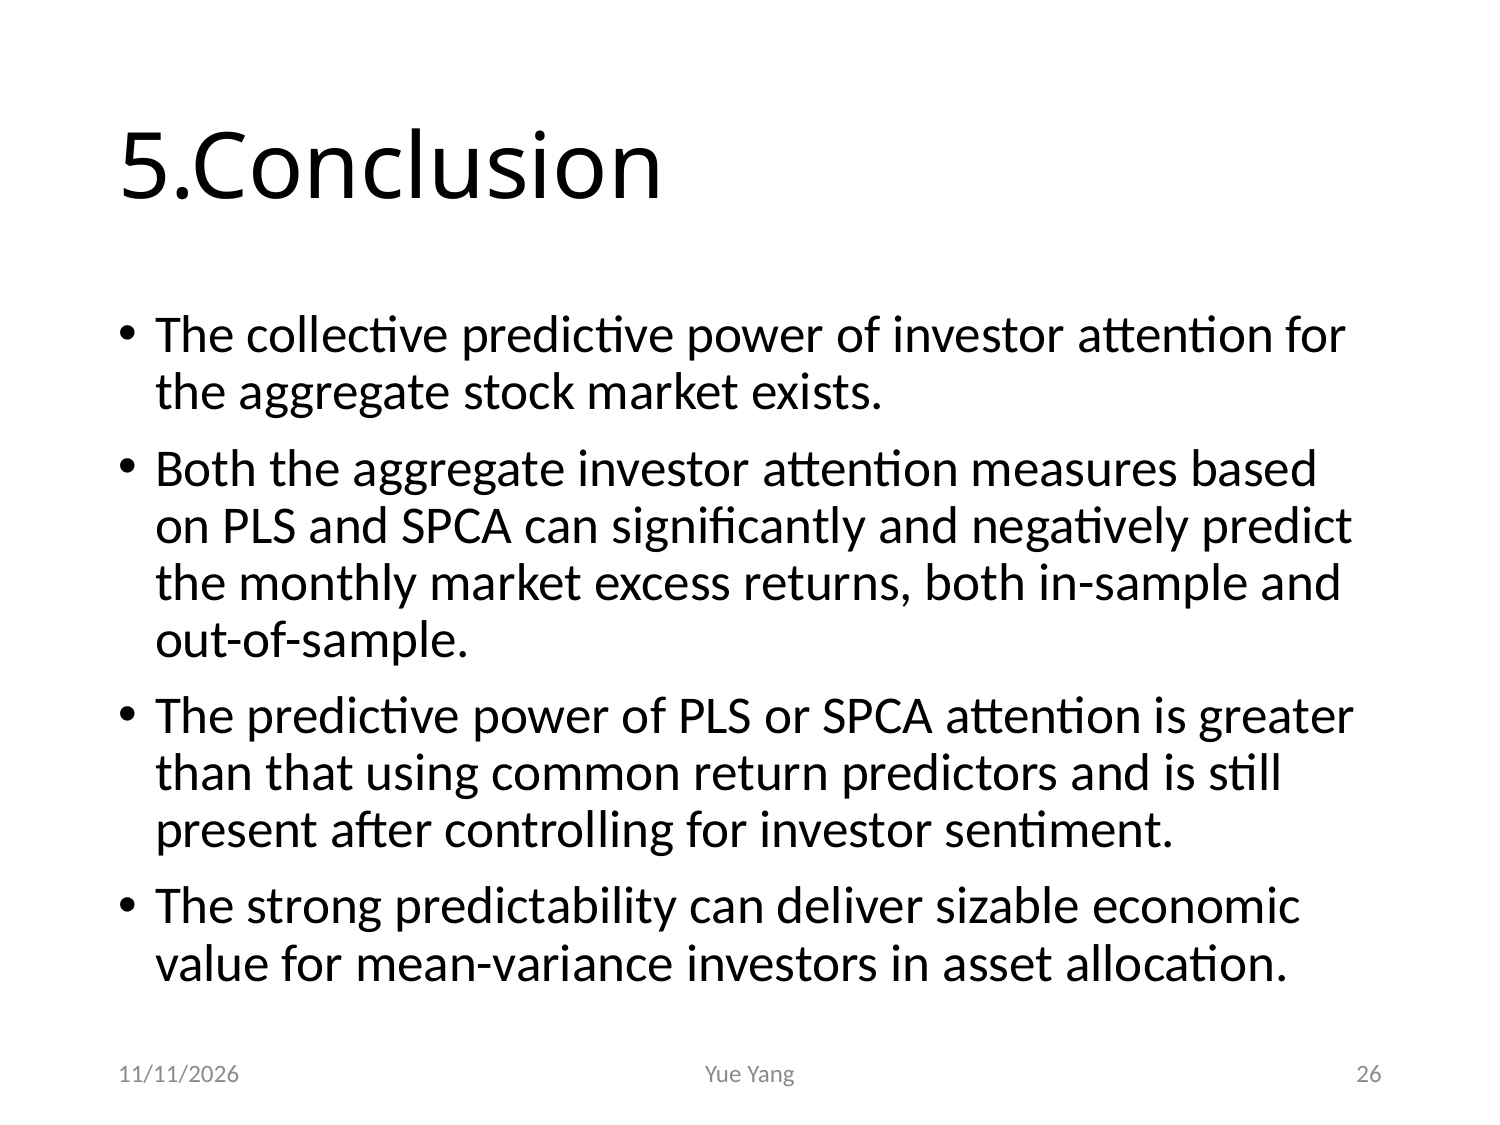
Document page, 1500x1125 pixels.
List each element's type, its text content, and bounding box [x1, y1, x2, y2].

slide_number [103, 1042, 441, 1103]
list The collective predictive power of investor attention for the aggregate stock market exists. Both the aggregate investor attention measures based on PLS and SPCA can significantly and negatively predict the monthly market excess returns, both in-sample and out-of-sample. The predictive power of PLS or SPCA attention is greater than that using common return predictors and is still present after controlling for investor sentiment. The strong predictability can deliver sizable economic value for mean-variance investors in asset allocation. [103, 299, 1397, 1014]
slide_number 26 [1059, 1042, 1397, 1103]
title 5.Conclusion [103, 59, 1397, 278]
footer Yue Yang [496, 1042, 1004, 1103]
